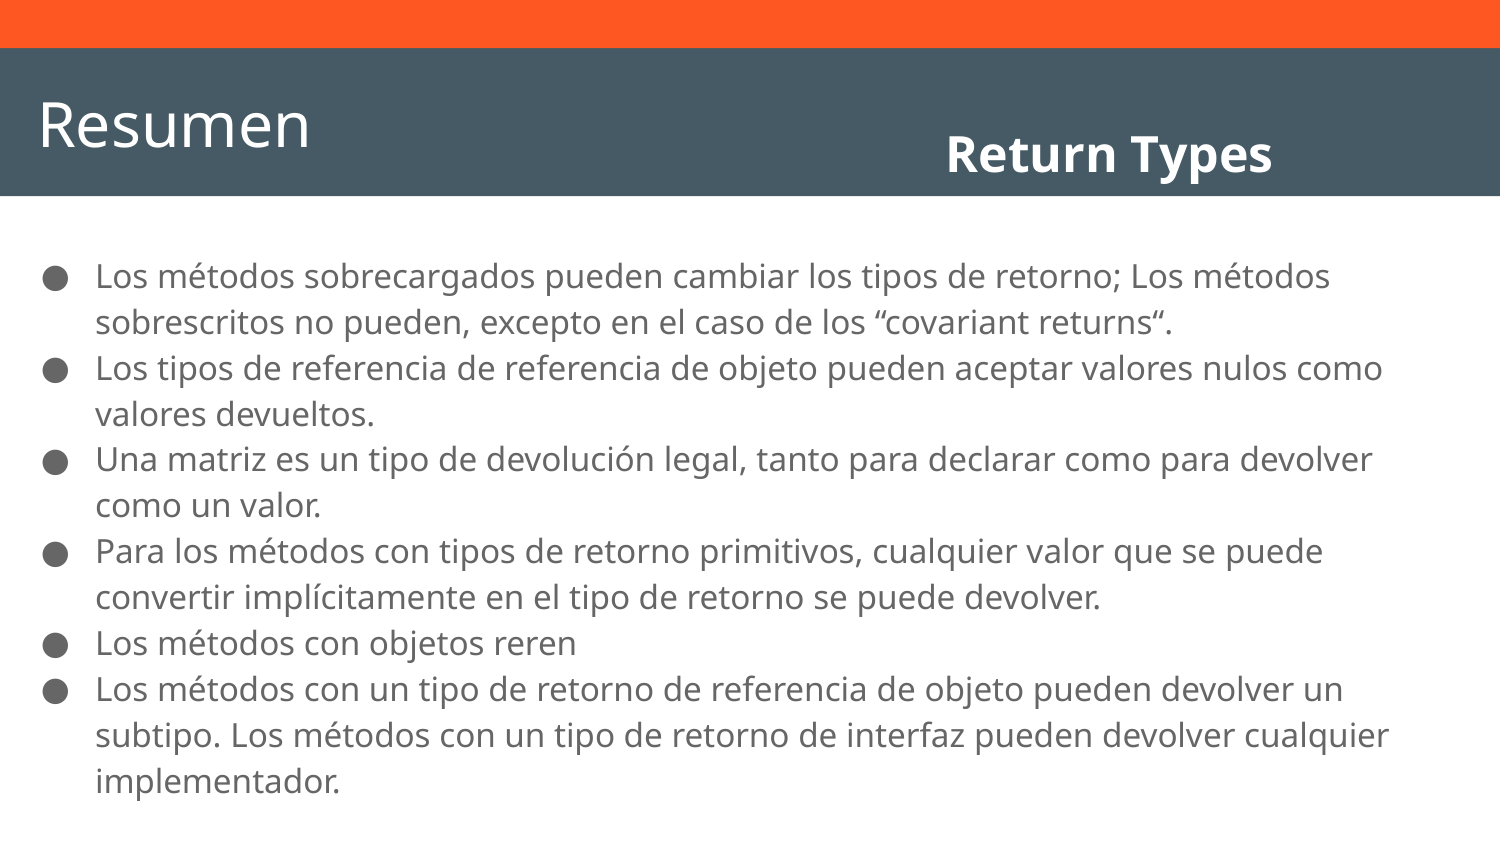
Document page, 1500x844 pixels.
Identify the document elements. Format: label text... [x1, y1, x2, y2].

text_box [0, 49, 1500, 197]
title Return Types [930, 107, 1500, 202]
text_box [0, 0, 1500, 49]
title Resumen [22, 70, 1420, 165]
list Los métodos sobrecargados pueden cambiar los tipos de retorno; Los métodos sobrescritos no pueden, excepto en el caso de los “covariant returns“. Los tipos de referencia de referencia de objeto pueden aceptar valores nulos como valores devueltos. Una matriz es un tipo de devolución legal, tanto para declarar como para devolver como un valor. Para los métodos con tipos de retorno primitivos, cualquier valor que se puede convertir implícitamente en el tipo de retorno se puede devolver. Los métodos con objetos reren Los métodos con un tipo de retorno de referencia de objeto pueden devolver un subtipo. Los métodos con un tipo de retorno de interfaz pueden devolver cualquier implementador. [4, 234, 1475, 812]
